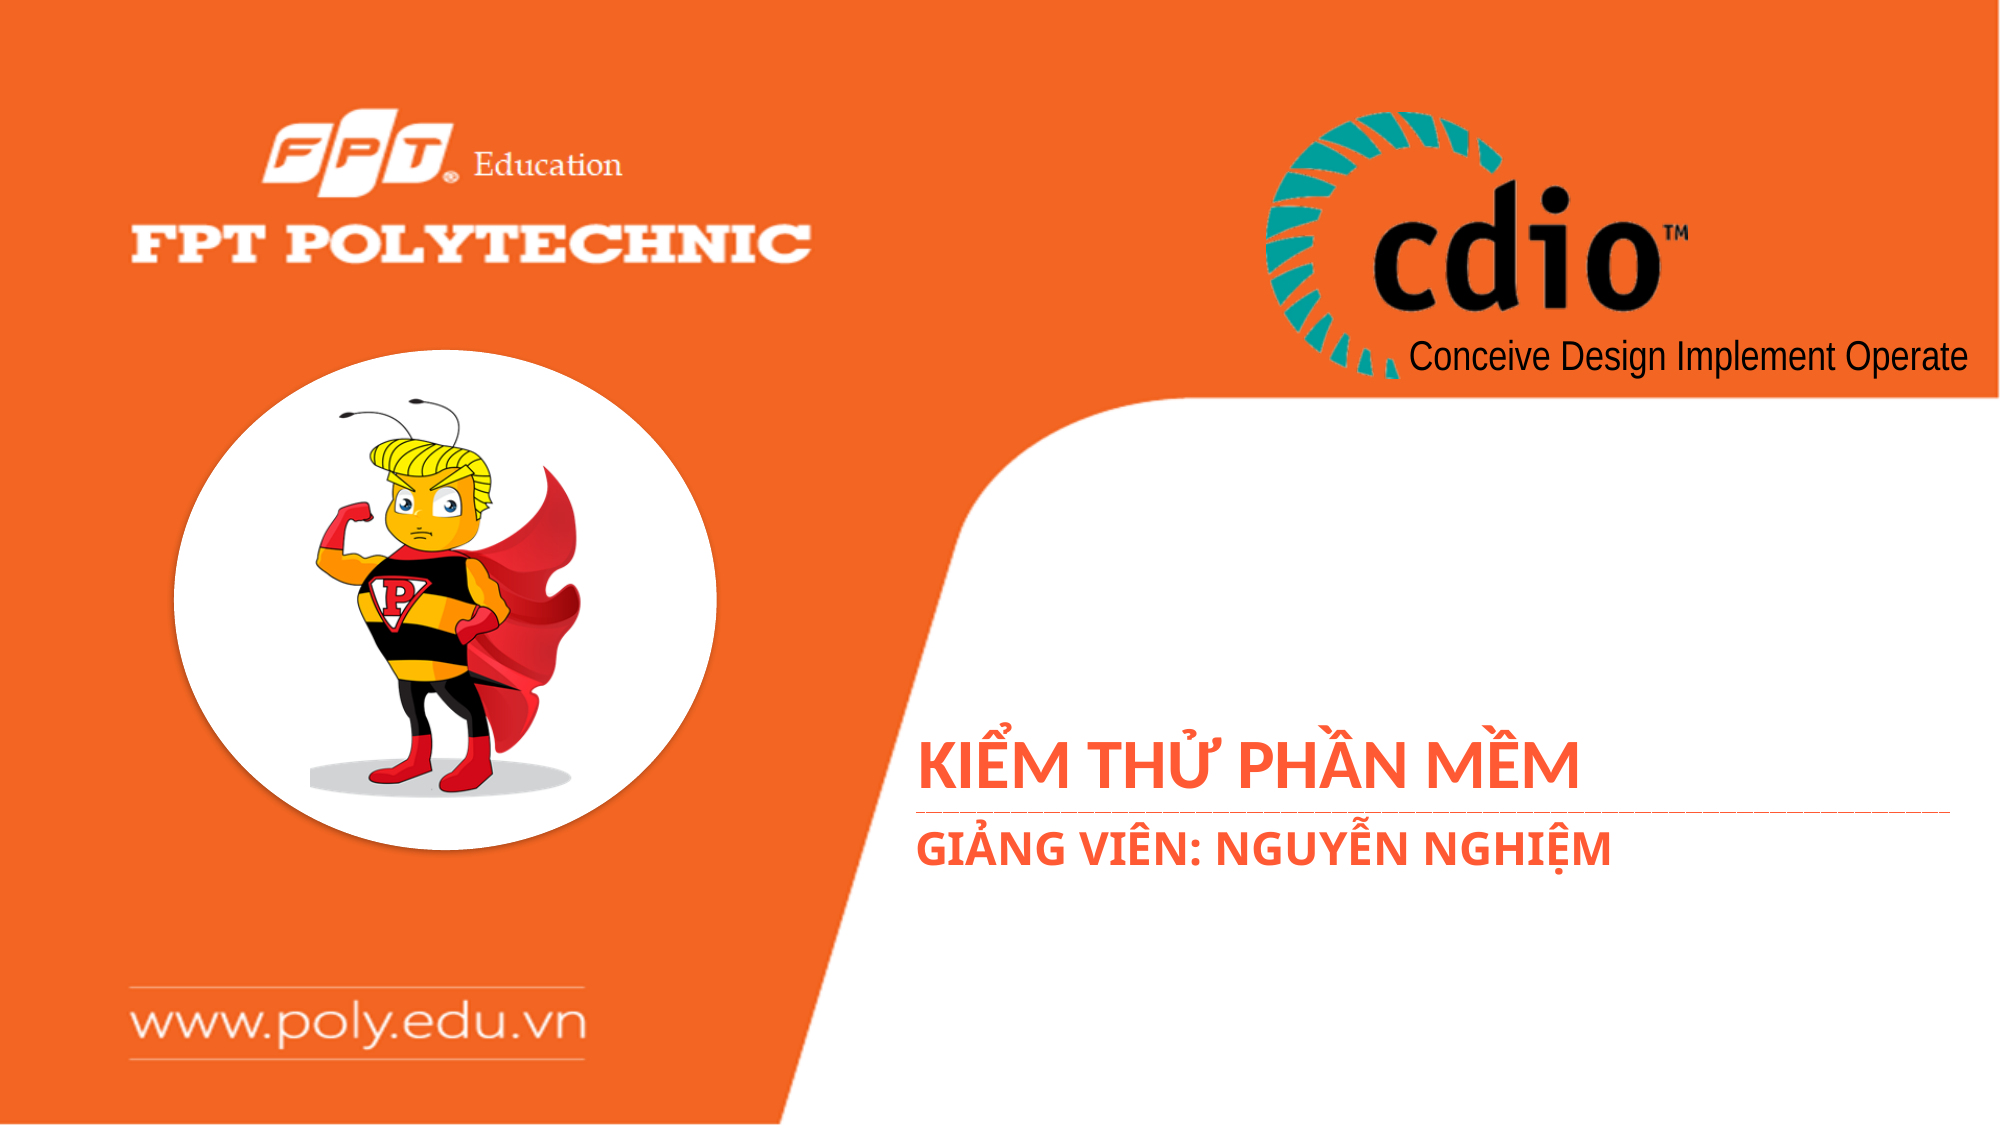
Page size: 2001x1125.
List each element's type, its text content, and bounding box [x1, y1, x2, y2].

title Kiểm thử phần mềm [903, 702, 1904, 819]
picture [0, 0, 2001, 1125]
text_box Conceive Design Implement Operate [1690, 321, 1985, 386]
subtitle Giảng viên: Nguyễn Nghiệm [900, 812, 2000, 975]
